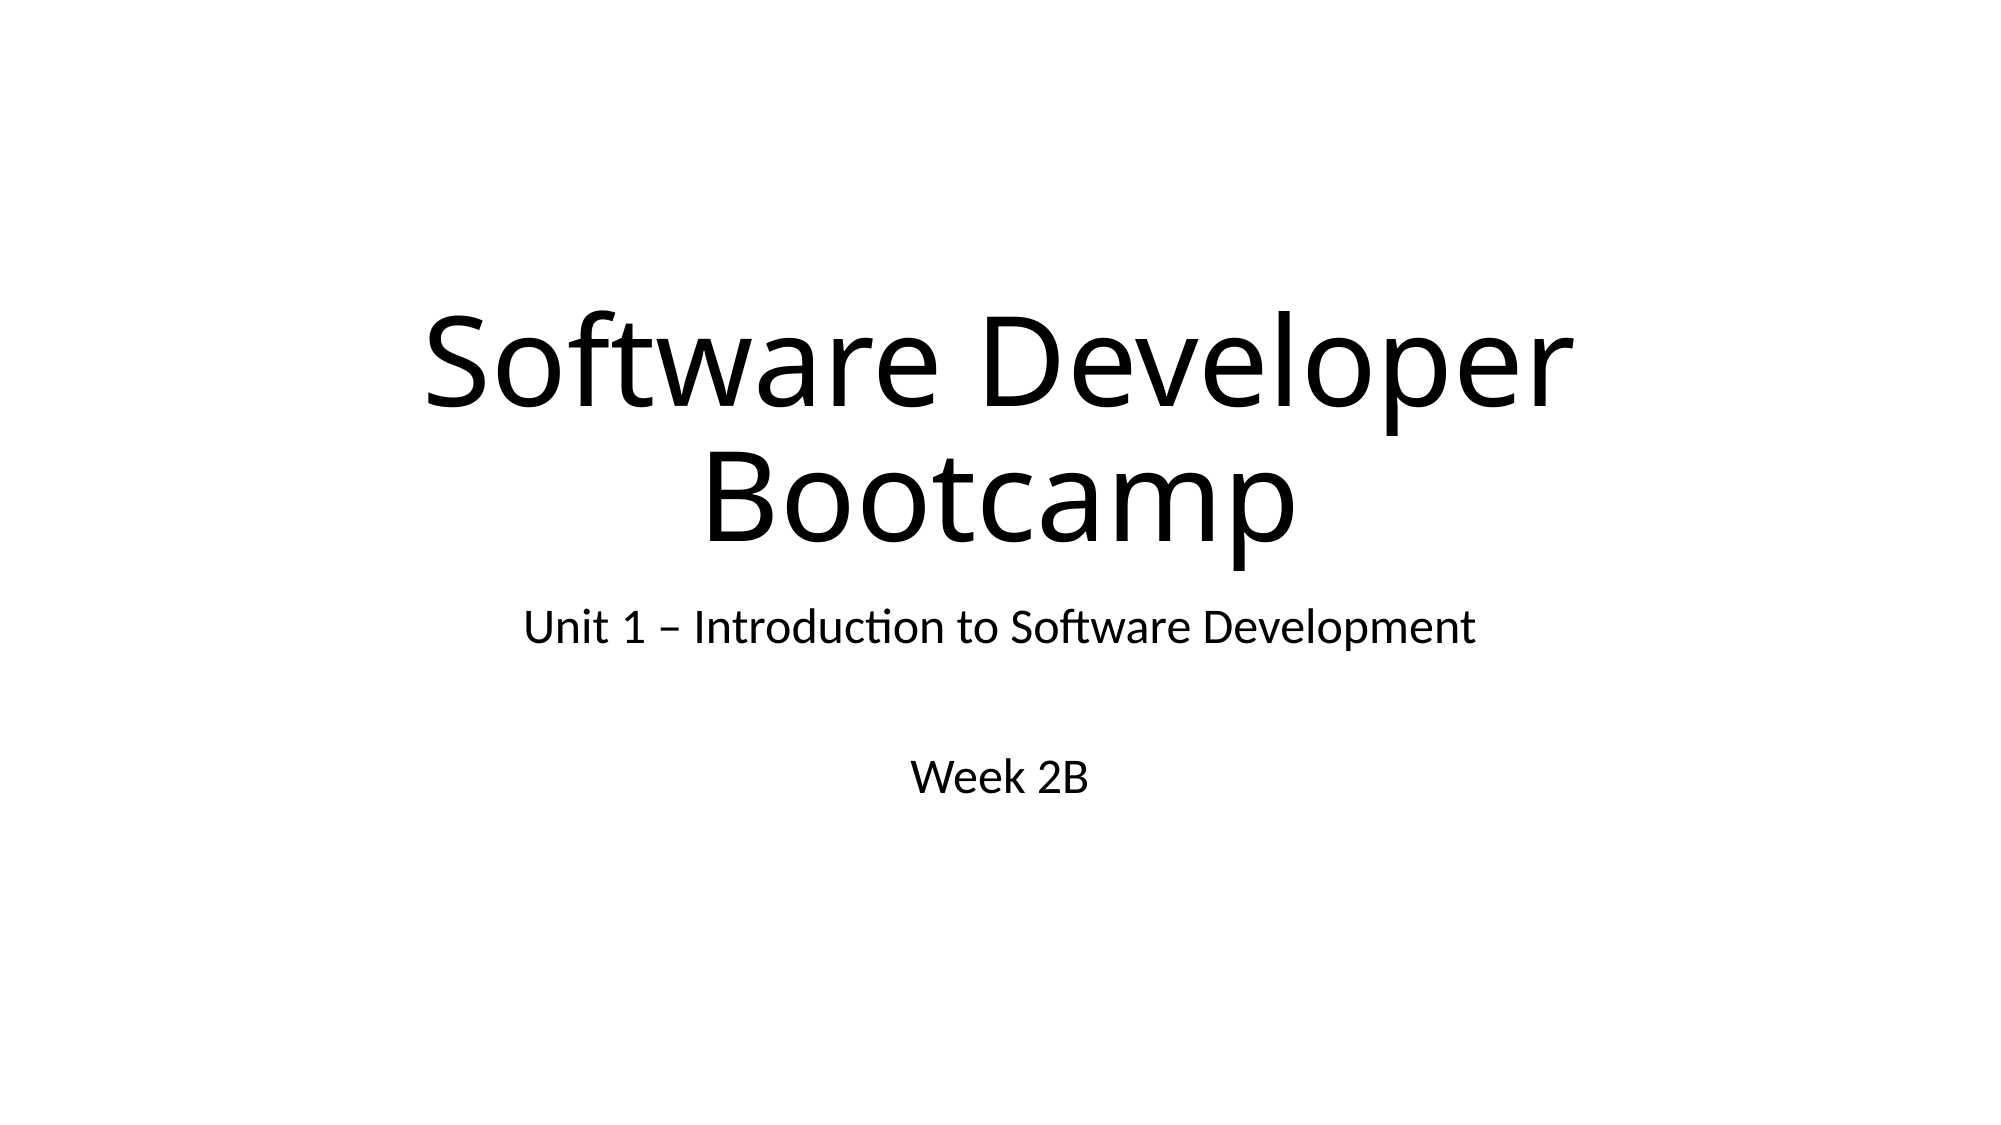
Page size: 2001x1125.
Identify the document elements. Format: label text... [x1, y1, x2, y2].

title Software Developer Bootcamp [249, 184, 1750, 576]
subtitle Unit 1 – Introduction to Software Development Week 2B [470, 593, 1530, 865]
